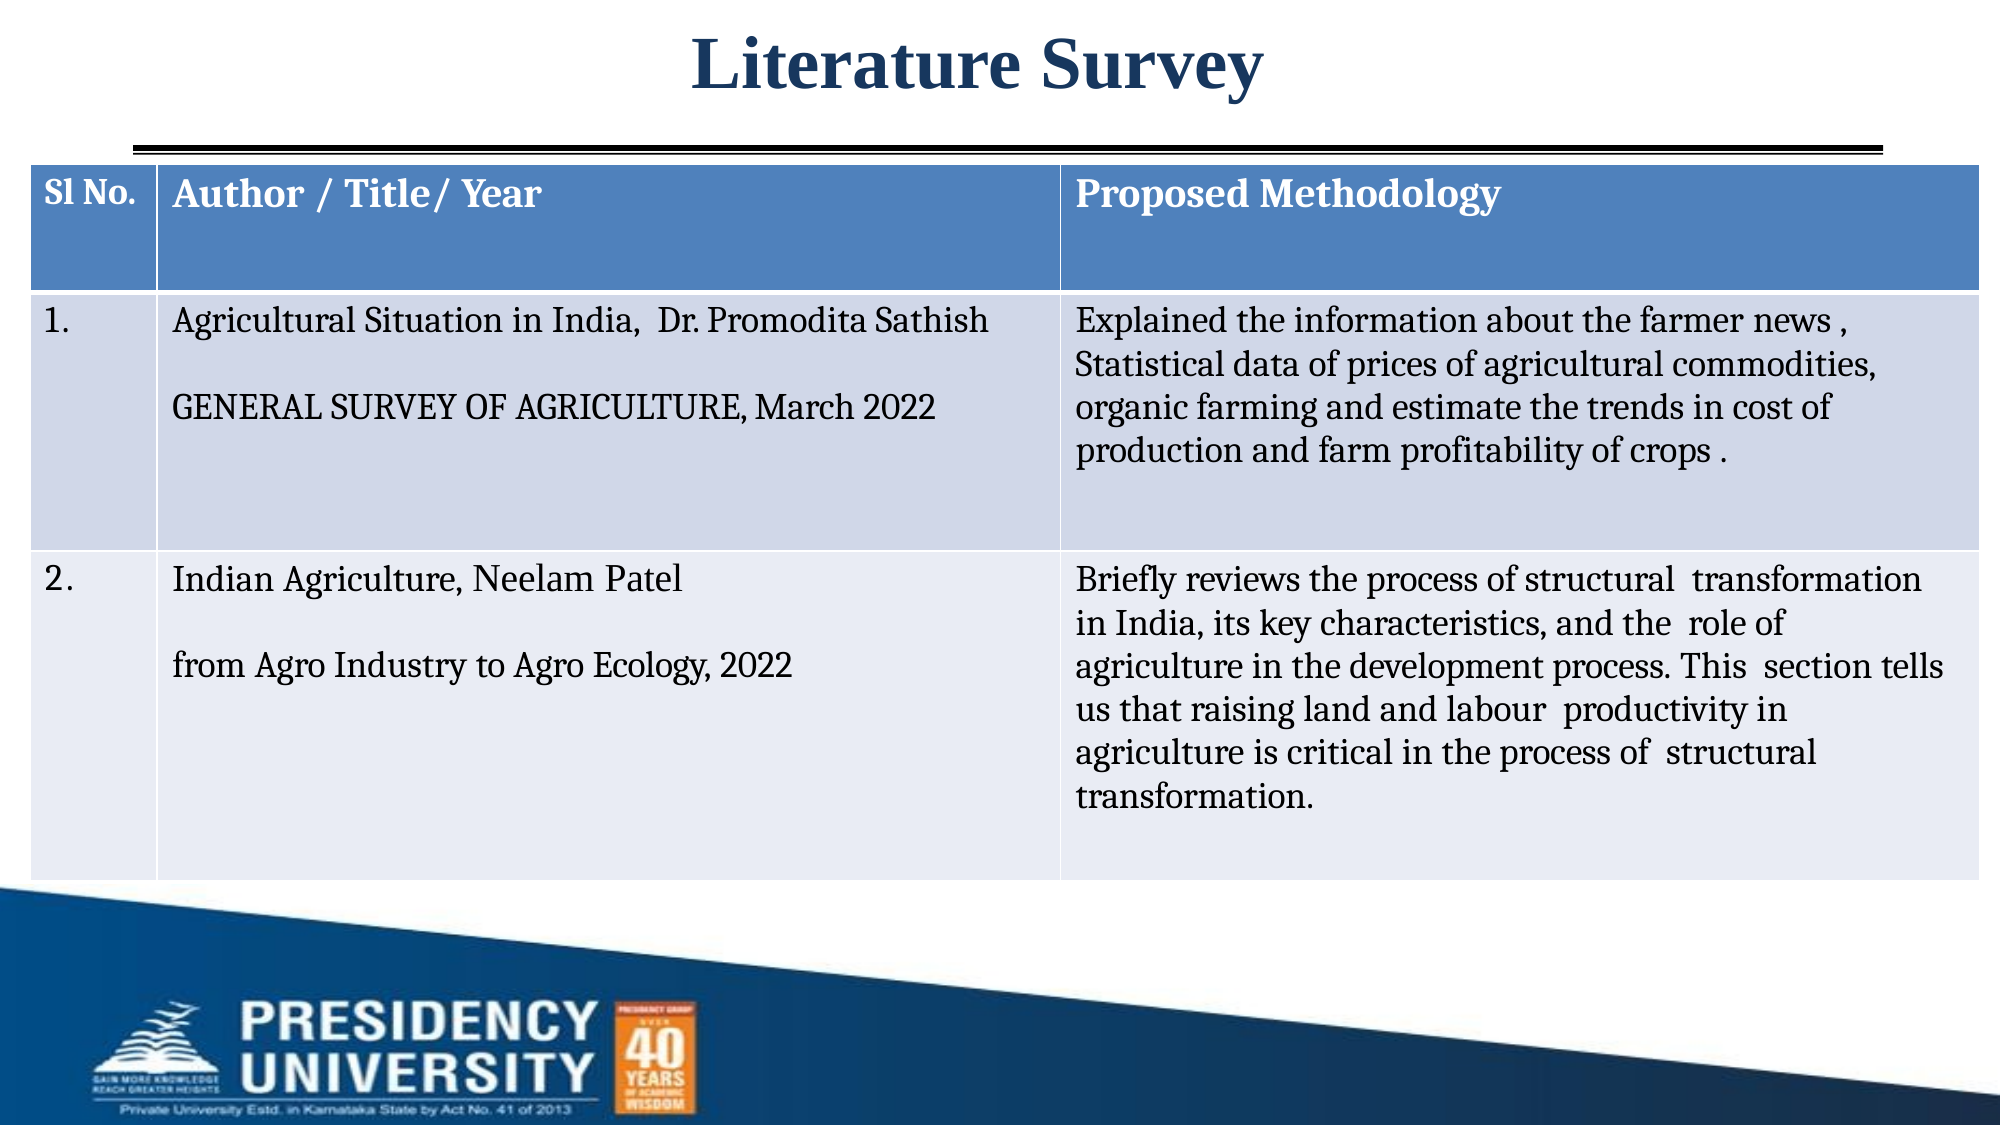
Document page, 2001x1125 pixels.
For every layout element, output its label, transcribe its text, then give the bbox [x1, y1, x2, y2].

table_cell Agricultural Situation in India, Dr. Promodita Sathish GENERAL SURVEY OF AGRICULTURE, March 2022 [158, 295, 1060, 550]
table_cell Indian Agriculture, Neelam Patel from Agro Industry to Agro Ecology, 2022 [158, 552, 1060, 880]
picture [0, 884, 2000, 1125]
table_cell Explained the information about the farmer news , Statistical data of prices of agricultural commodities, organic farming and estimate the trends in cost of production and farm profitability of crops . [1061, 295, 1979, 550]
title Literature Survey [689, 11, 1270, 164]
table_cell 2. [31, 552, 156, 880]
table_header Author / Title/ Year [158, 165, 1060, 290]
table_cell 1. [31, 295, 156, 550]
table_cell Briefly reviews the process of structural transformation in India, its key characteristics, and the role of agriculture in the development process. This section tells us that raising land and labour productivity in agriculture is critical in the process of structural transformation. [1061, 552, 1979, 880]
table_header Proposed Methodology [1061, 165, 1979, 290]
table_header Sl No. [31, 165, 156, 290]
